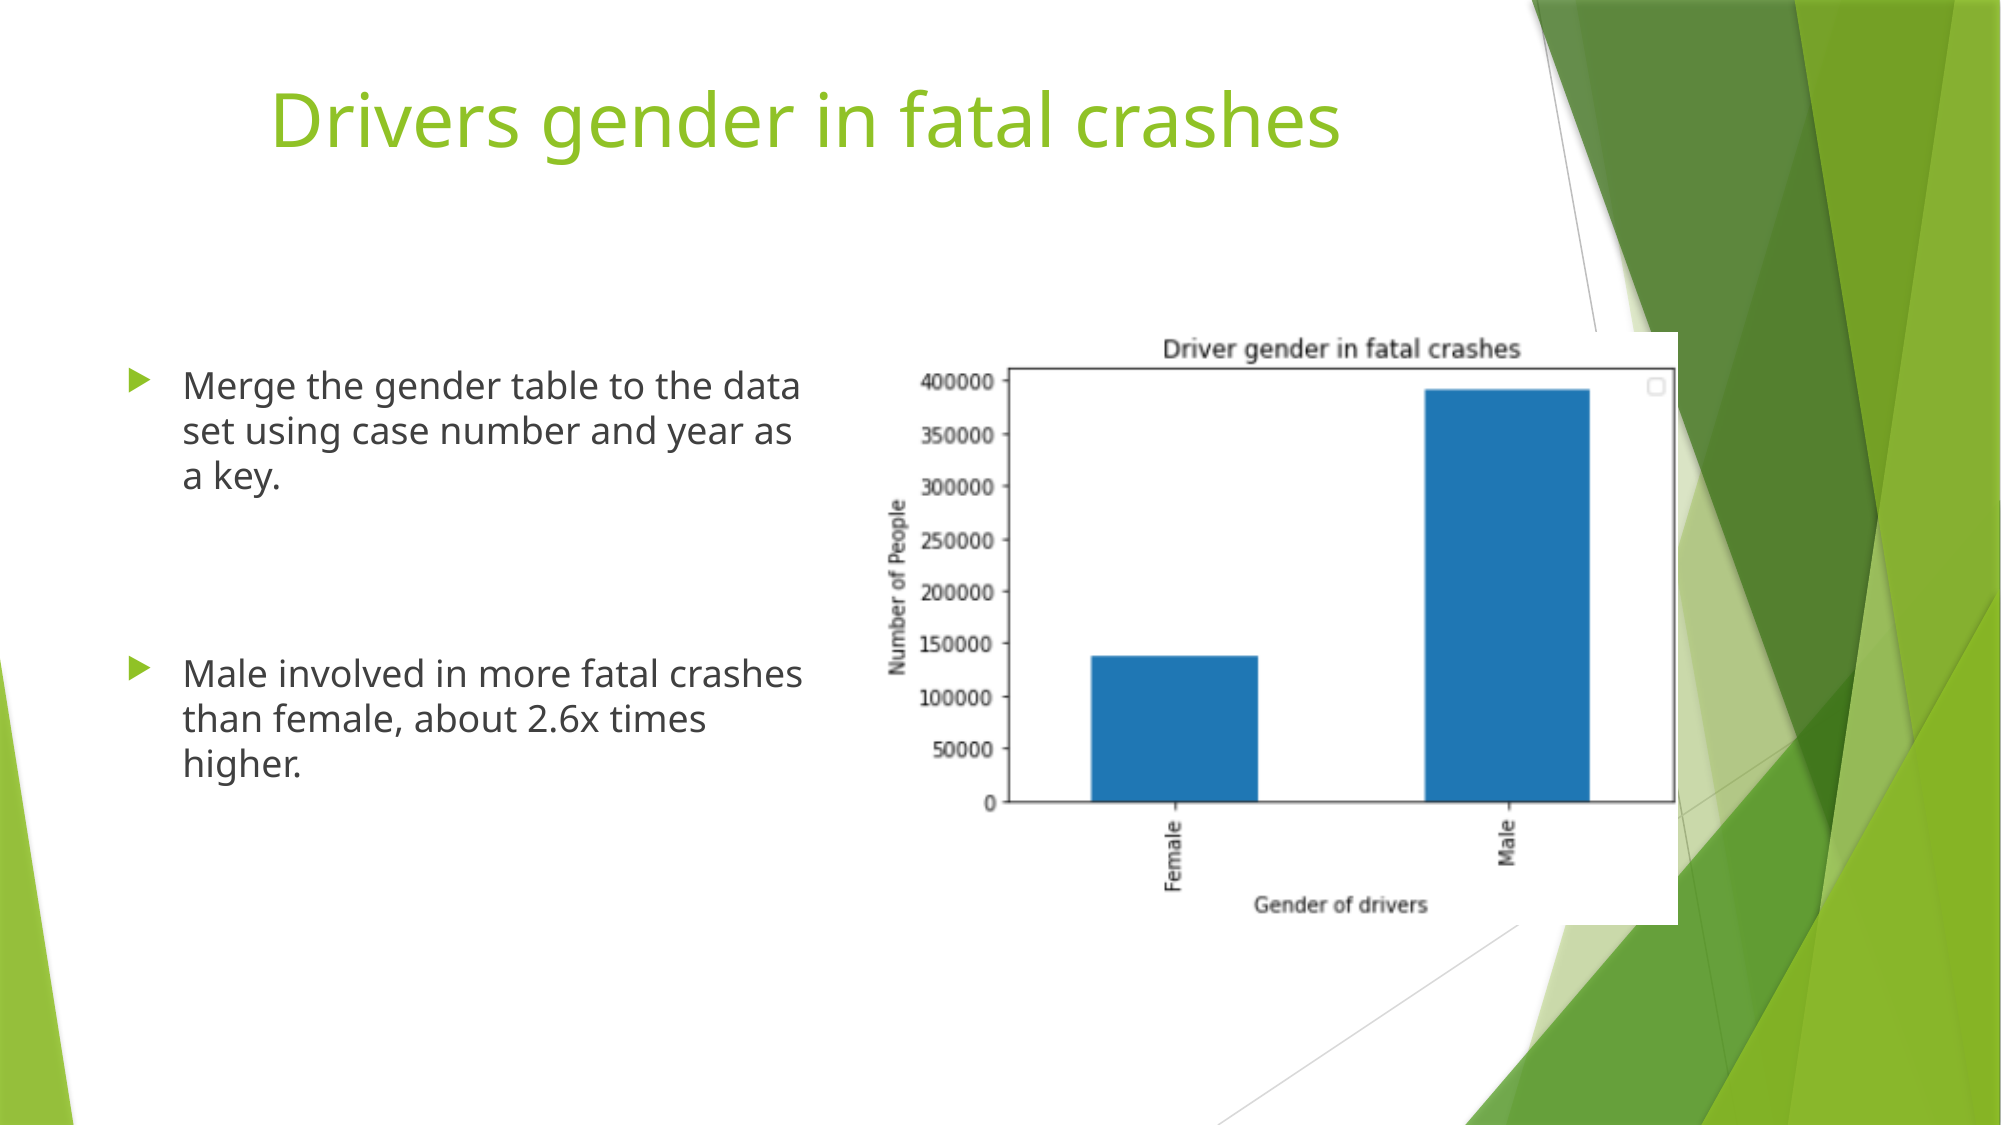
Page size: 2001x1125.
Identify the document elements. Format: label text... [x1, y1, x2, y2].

title Drivers gender in fatal crashes [111, 64, 1522, 200]
list Merge the gender table to the data set using case number and year as a key. Male involved in more fatal crashes than female, about 2.6x times higher. [111, 354, 836, 992]
picture [880, 332, 1678, 926]
